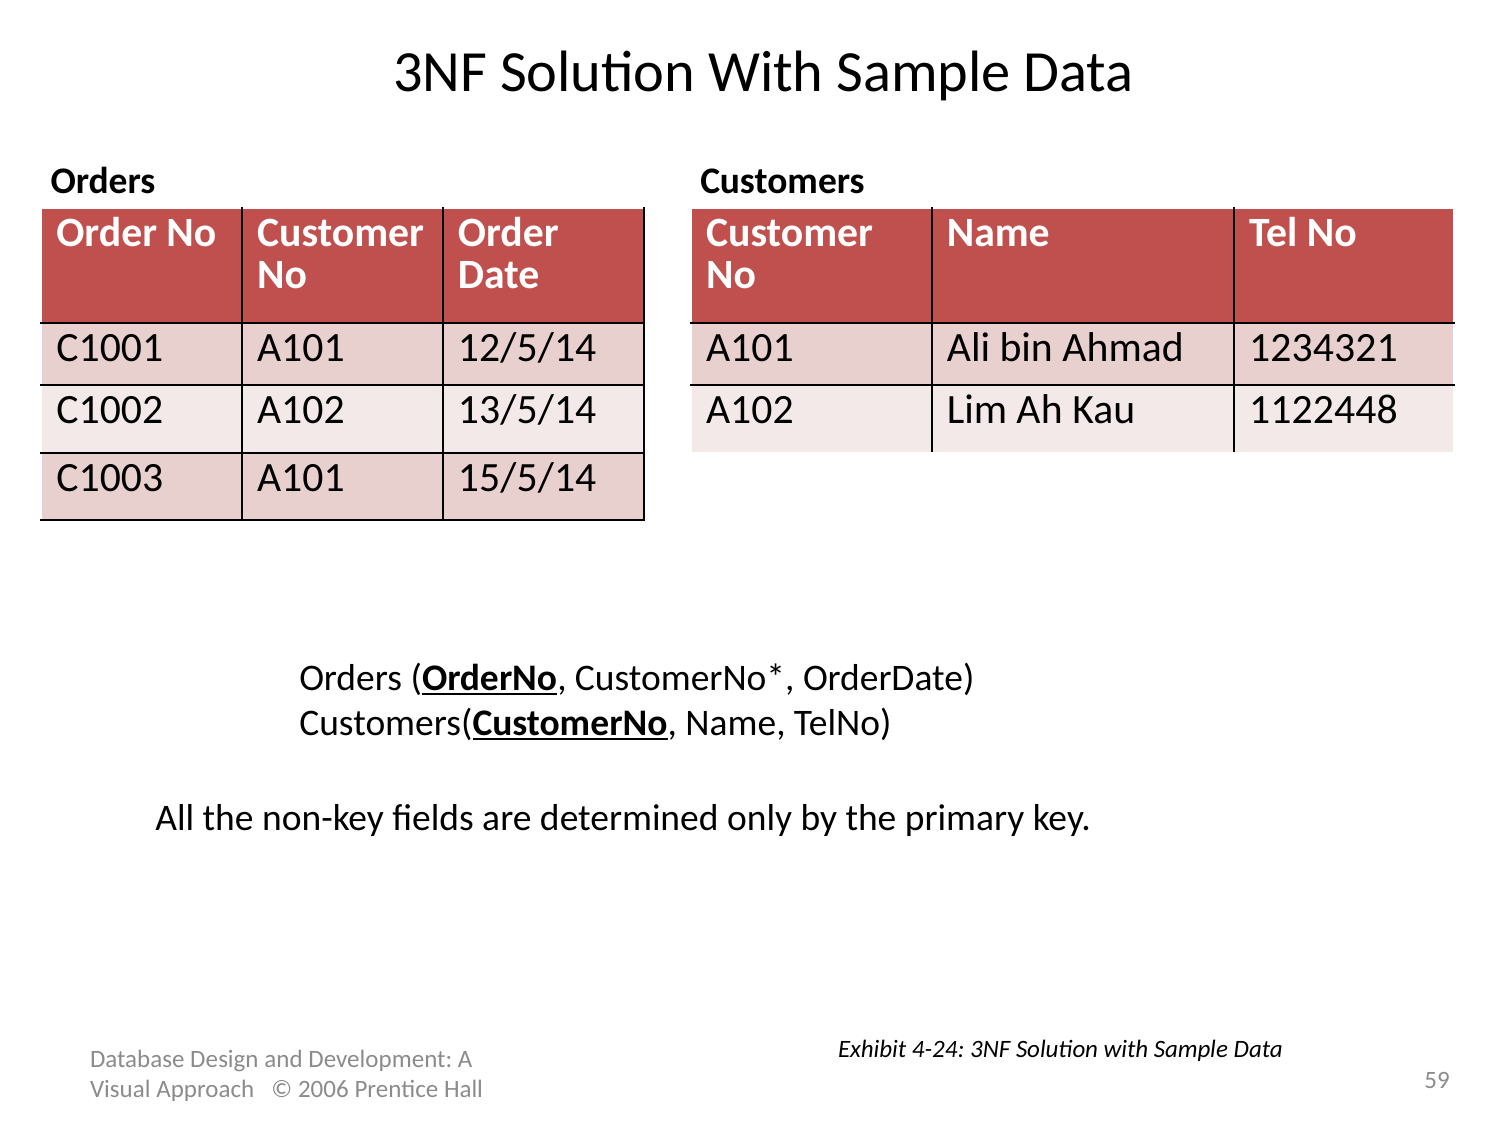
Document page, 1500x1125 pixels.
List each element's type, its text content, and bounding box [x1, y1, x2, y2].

table_cell C1001 [42, 324, 241, 384]
text_box Orders [35, 148, 171, 209]
table_cell A102 [243, 386, 442, 452]
table_cell 1234321 [1235, 324, 1453, 384]
table_header Customer No [243, 209, 442, 322]
table_header Tel No [1235, 209, 1453, 322]
title 3NF Solution With Sample Data [88, 19, 1439, 118]
table_cell C1003 [42, 454, 241, 519]
table_cell A102 [692, 386, 931, 452]
text_box Exhibit 4-24: 3NF Solution with Sample Data [823, 1025, 1299, 1070]
text_box All the non-key fields are determined only by the primary key. [140, 785, 1293, 845]
text_box Customers [685, 148, 880, 209]
table_header Order Date [444, 209, 643, 322]
table_cell Ali bin Ahmad [933, 324, 1233, 384]
table_cell A101 [243, 454, 442, 519]
slide_number 59 [1375, 1054, 1465, 1103]
slide_number Database Design and Development: A Visual Approach © 2006 Prentice Hall [75, 1042, 516, 1103]
table_cell 15/5/14 [444, 454, 643, 519]
table_cell 13/5/14 [444, 386, 643, 452]
table_cell Lim Ah Kau [933, 386, 1233, 452]
table_cell A101 [243, 324, 442, 384]
table_header Customer No [692, 209, 931, 322]
table_header Name [933, 209, 1233, 322]
table_header Order No [42, 209, 241, 322]
table_cell A101 [692, 324, 931, 384]
table_cell C1002 [42, 386, 241, 452]
text_box Orders (OrderNo, CustomerNo*, OrderDate) Customers(CustomerNo, Name, TelNo) [284, 645, 990, 750]
table_cell 12/5/14 [444, 324, 643, 384]
table_cell 1122448 [1235, 386, 1453, 452]
